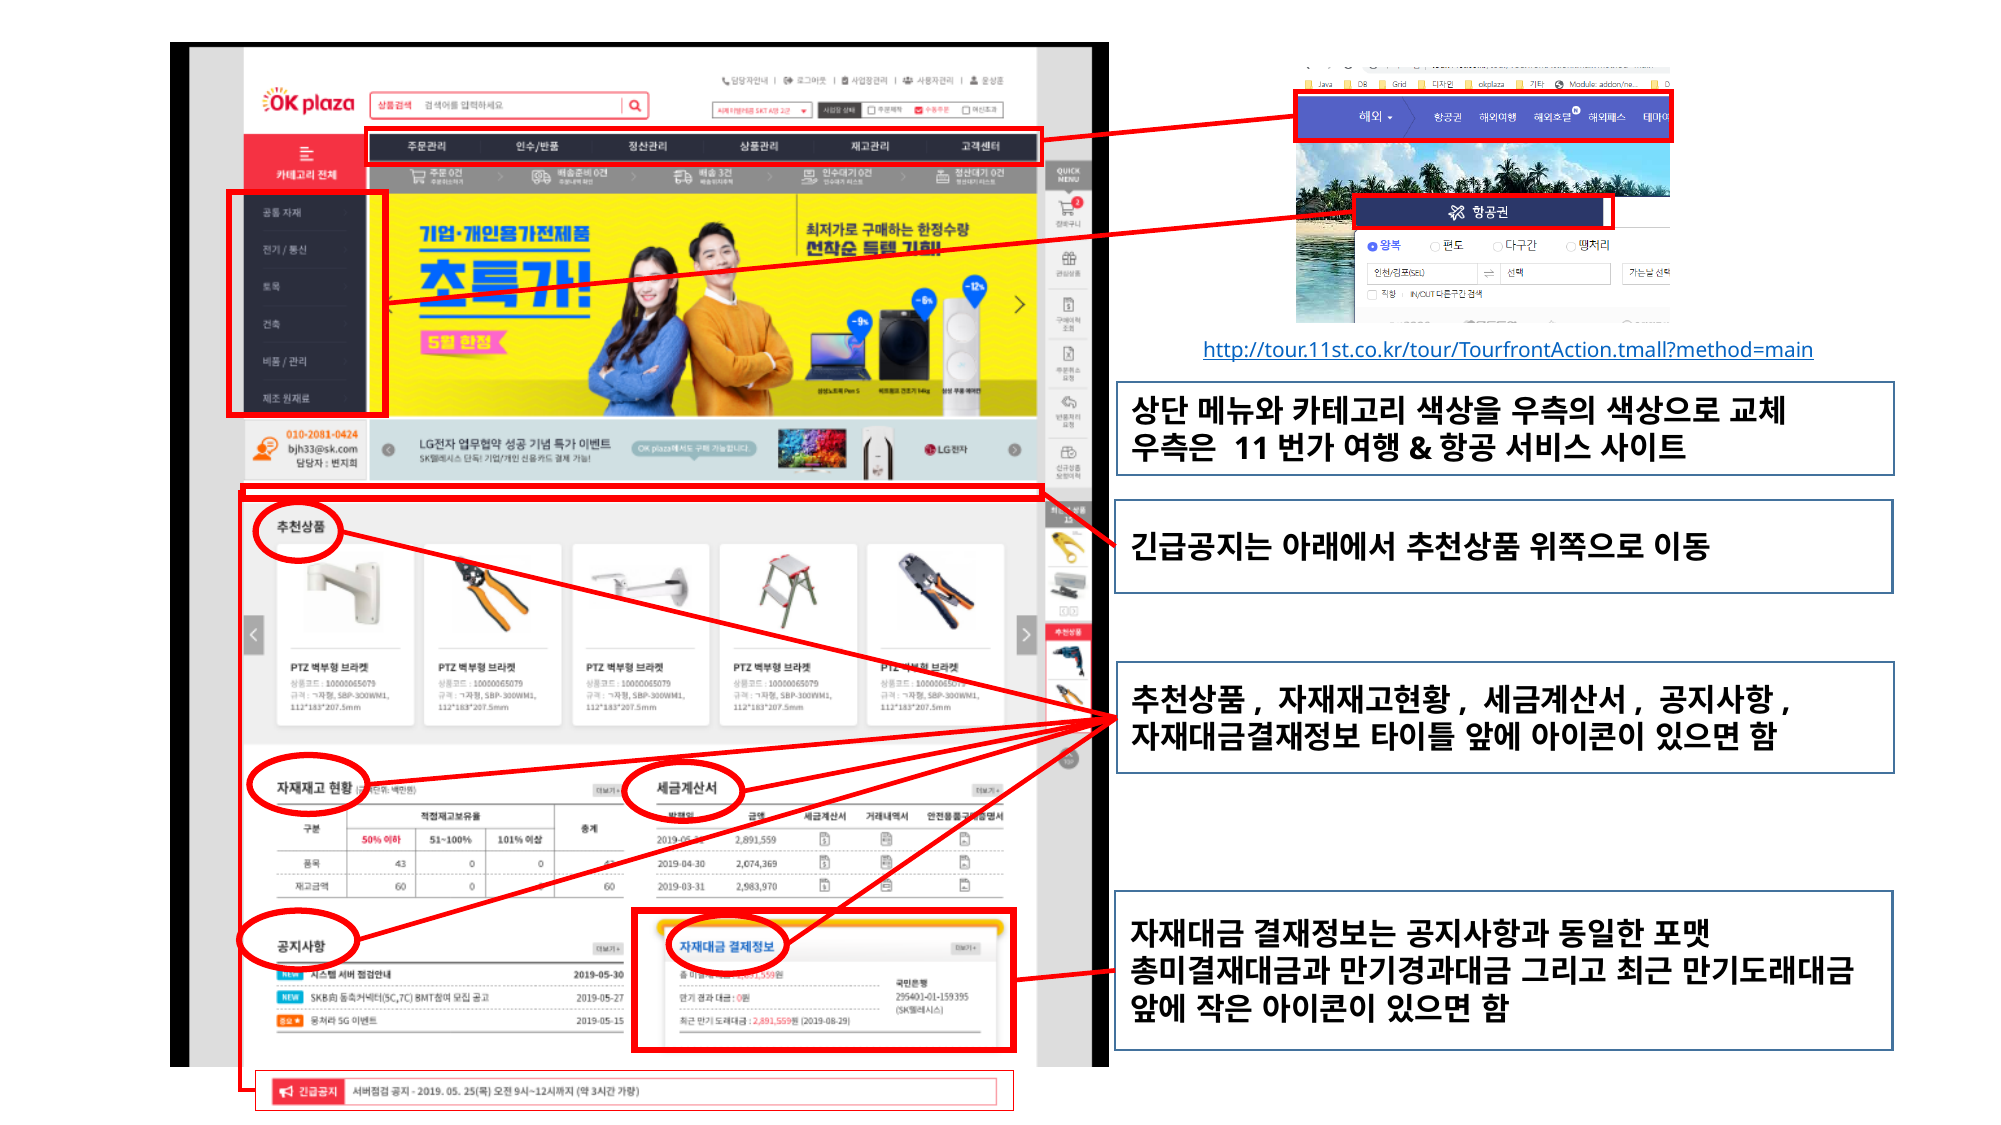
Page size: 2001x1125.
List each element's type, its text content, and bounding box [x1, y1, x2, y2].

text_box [1013, 970, 1116, 981]
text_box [243, 492, 256, 1091]
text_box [786, 717, 1117, 945]
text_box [1042, 492, 1116, 531]
picture [1296, 67, 1670, 323]
picture [170, 42, 1109, 1067]
text_box 상단 메뉴와 카테고리 색상을 우측의 색상으로 교체 우측은 11번가 여행&항공 서비스 사이트 [1116, 381, 1895, 476]
text_box 자재대금 결재정보는 공지사항과 동일한 포맷 총미결재대금과 만기경과대금 그리고 최근 만기도래대금 앞에 작은 아이콘이 있으면 함 [1114, 890, 1894, 1051]
text_box 추천상품, 자재재고현황, 세금계산서, 공지사항, 자재대금결재정보 타이틀 앞에 아이콘이 있으면 함 [1117, 661, 1895, 774]
text_box 긴급공지는 아래에서 추천상품 위쪽으로 이동 [1116, 499, 1894, 594]
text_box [385, 211, 1354, 304]
picture [255, 1070, 1014, 1111]
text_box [357, 717, 786, 940]
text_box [340, 531, 1117, 718]
text_box http://tour.11st.co.kr/tour/TourfrontAction.tmall?method=main [1188, 328, 1861, 372]
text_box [1042, 115, 1296, 141]
